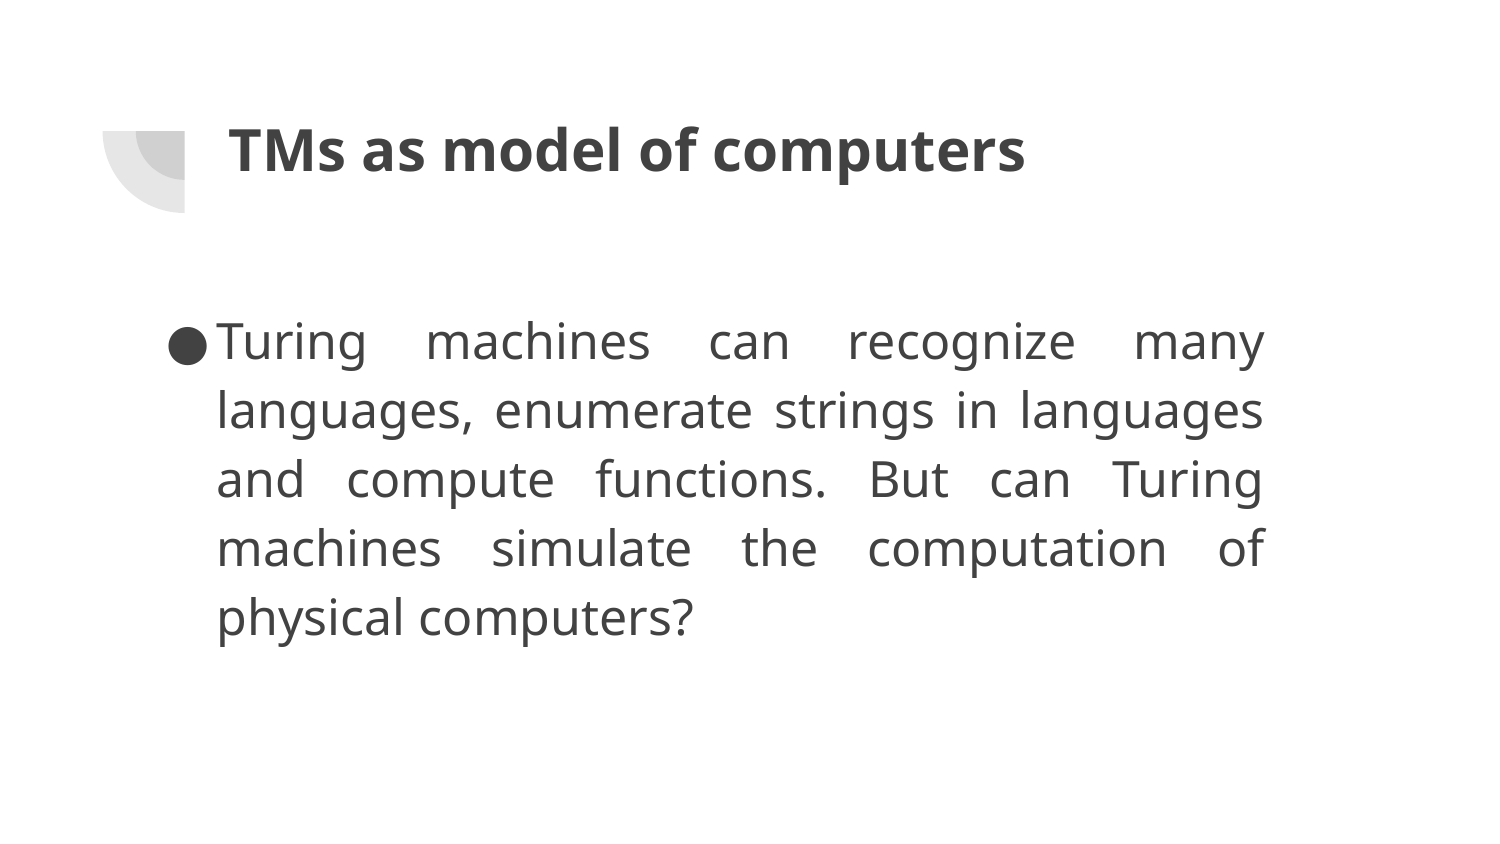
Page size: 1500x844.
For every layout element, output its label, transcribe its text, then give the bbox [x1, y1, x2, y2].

list Turing machines can recognize many languages, enumerate strings in languages and compute functions. But can Turing machines simulate the computation of physical computers? [126, 285, 1281, 703]
title TMs as model of computers [213, 98, 1368, 263]
